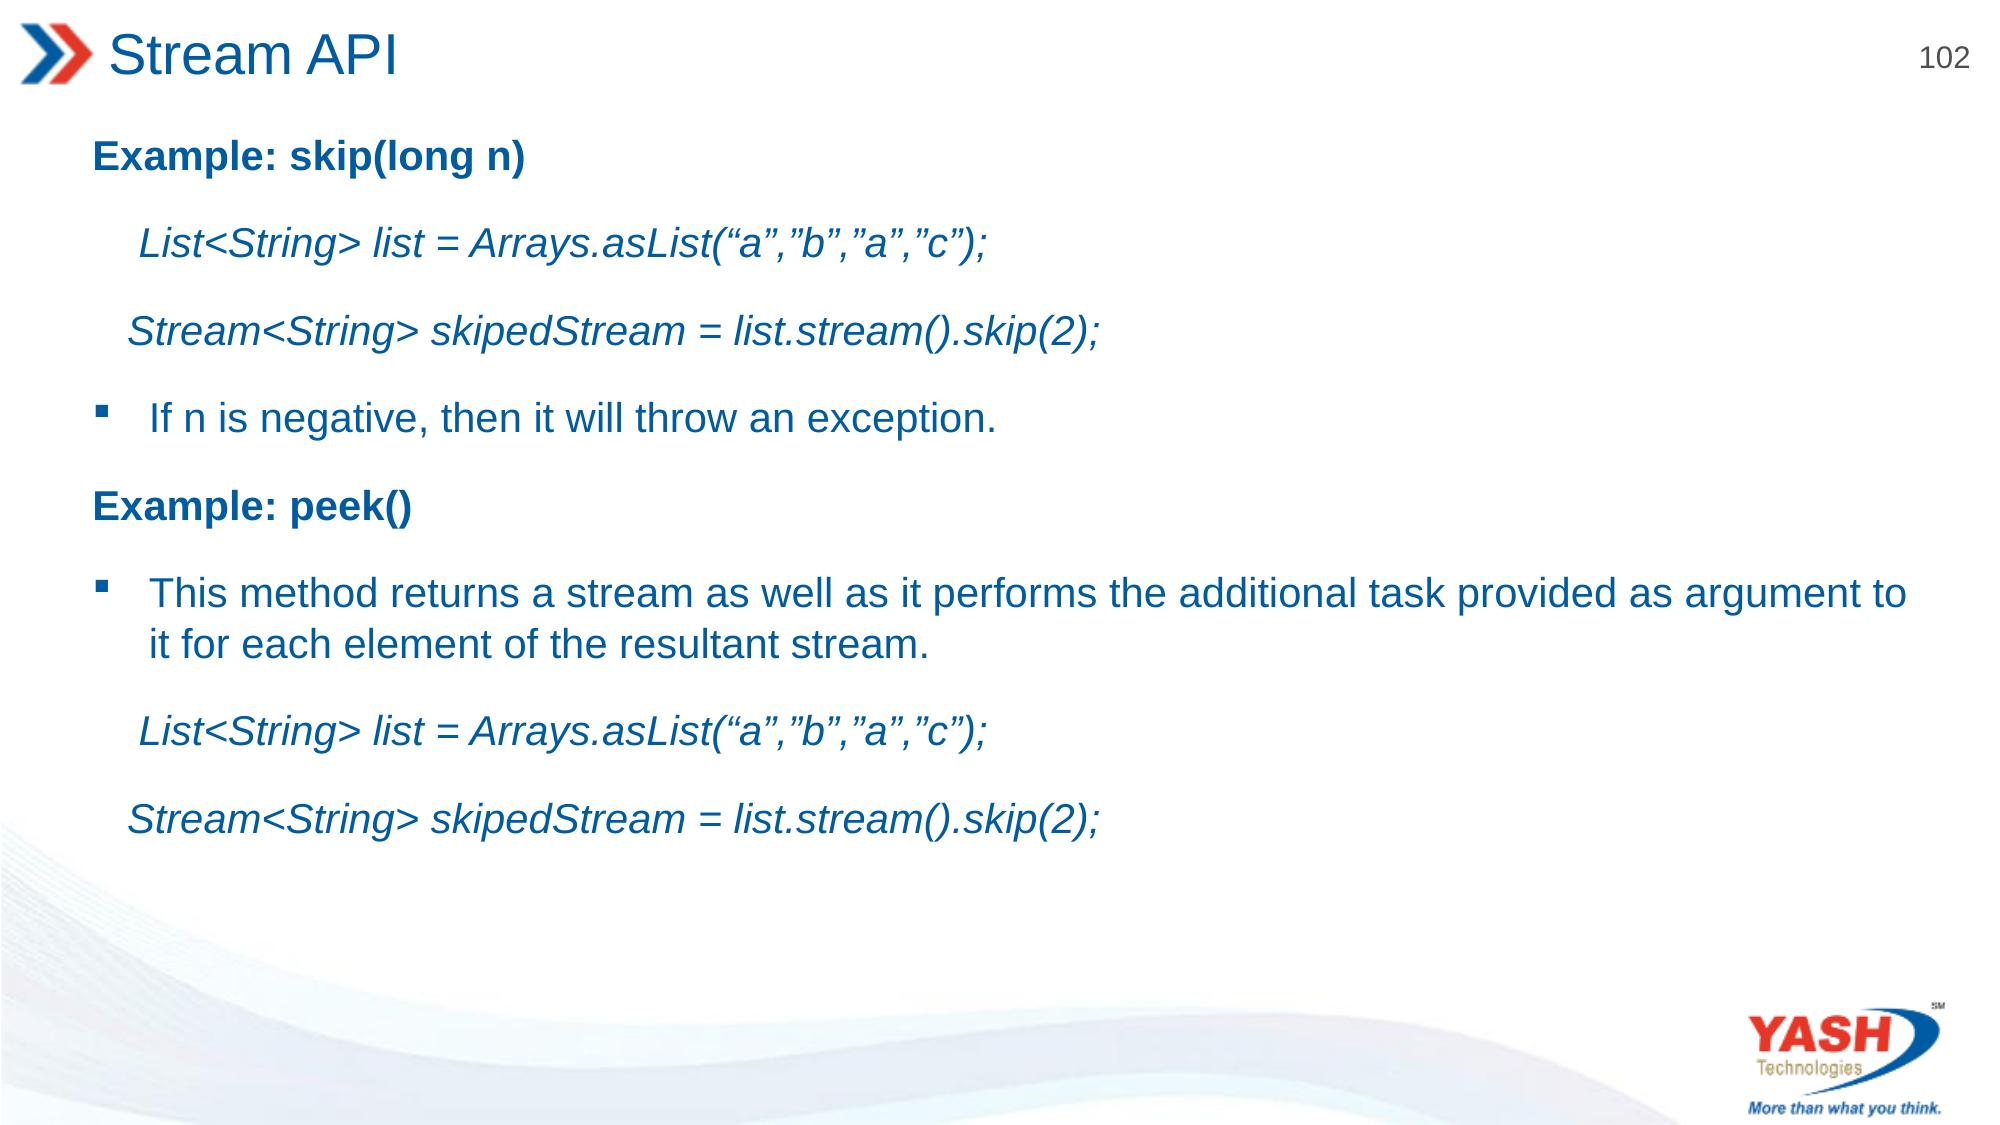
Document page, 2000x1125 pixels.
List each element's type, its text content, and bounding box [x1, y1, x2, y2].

list Example: skip(long n) List<String> list = Arrays.asList(“a”,”b”,”a”,”c”); Stream<String> skipedStream = list.stream().skip(2); If n is negative, then it will throw an exception. Example: peek() This method returns a stream as well as it performs the additional task provided as argument to it for each element of the resultant stream. List<String> list = Arrays.asList(“a”,”b”,”a”,”c”); Stream<String> skipedStream = list.stream().skip(2); [77, 120, 1924, 914]
title Stream API [93, 9, 1893, 94]
picture [1, 93, 2000, 1125]
picture [17, 22, 93, 85]
